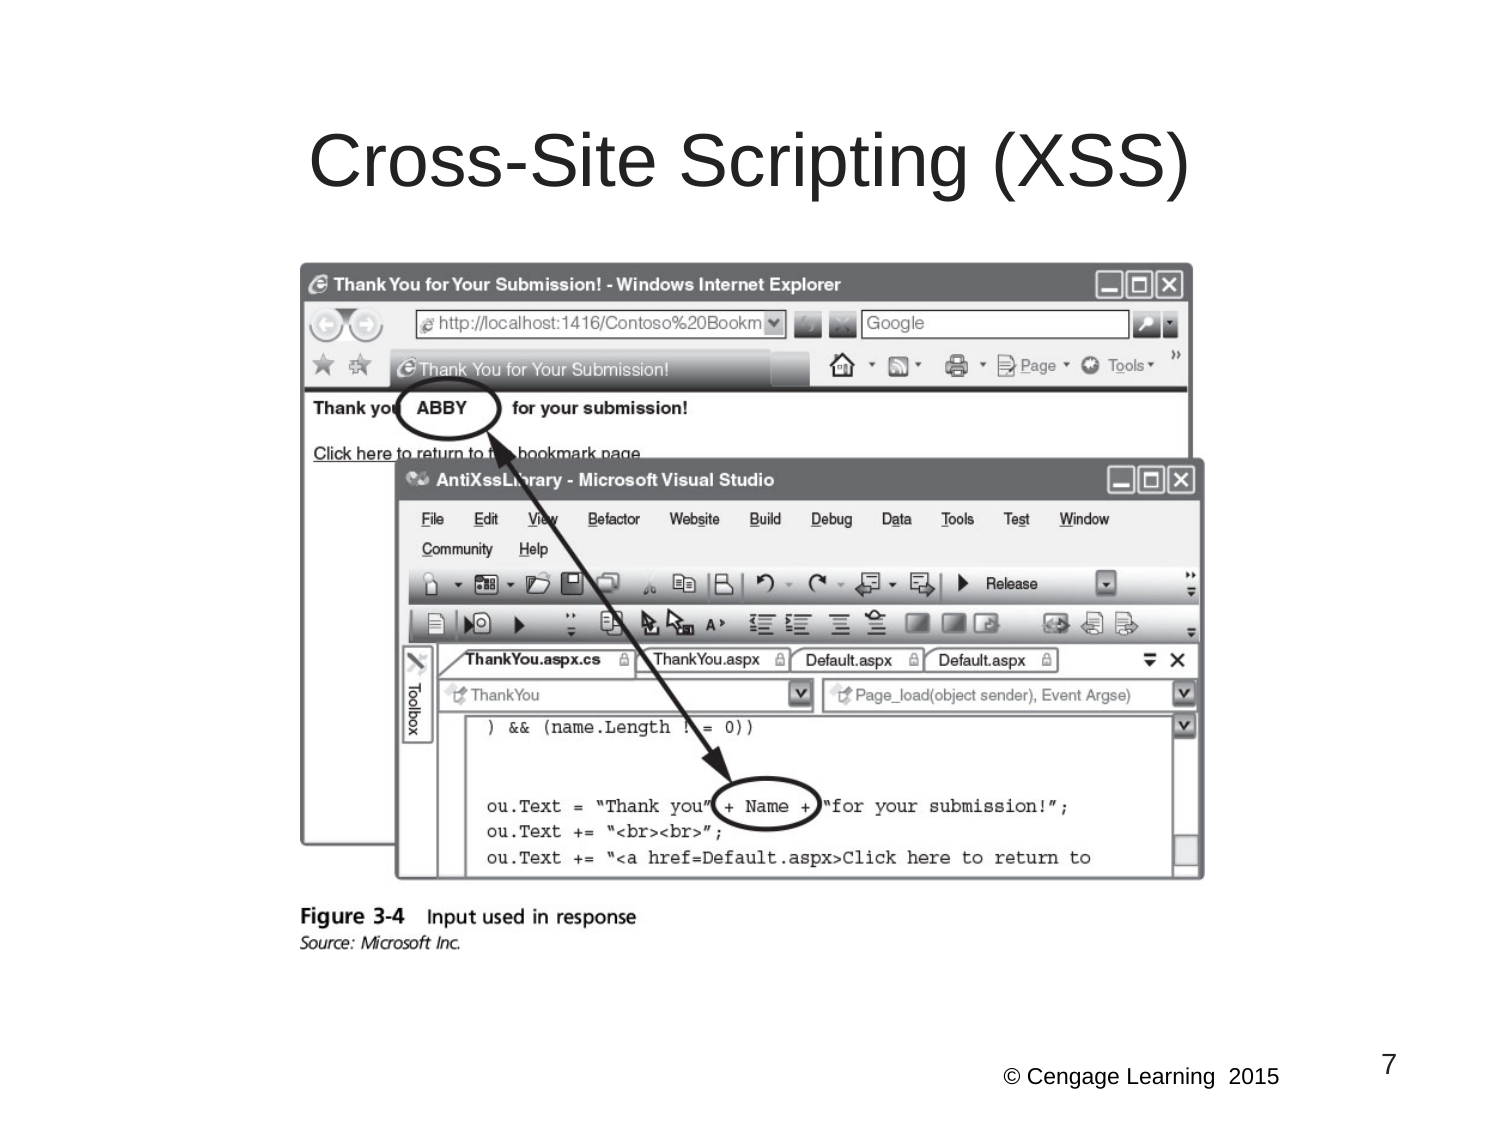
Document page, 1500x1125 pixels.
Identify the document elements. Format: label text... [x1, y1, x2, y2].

title Cross-Site Scripting (XSS) [87, 62, 1413, 250]
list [299, 262, 1206, 950]
slide_number 7 [1299, 1037, 1413, 1101]
